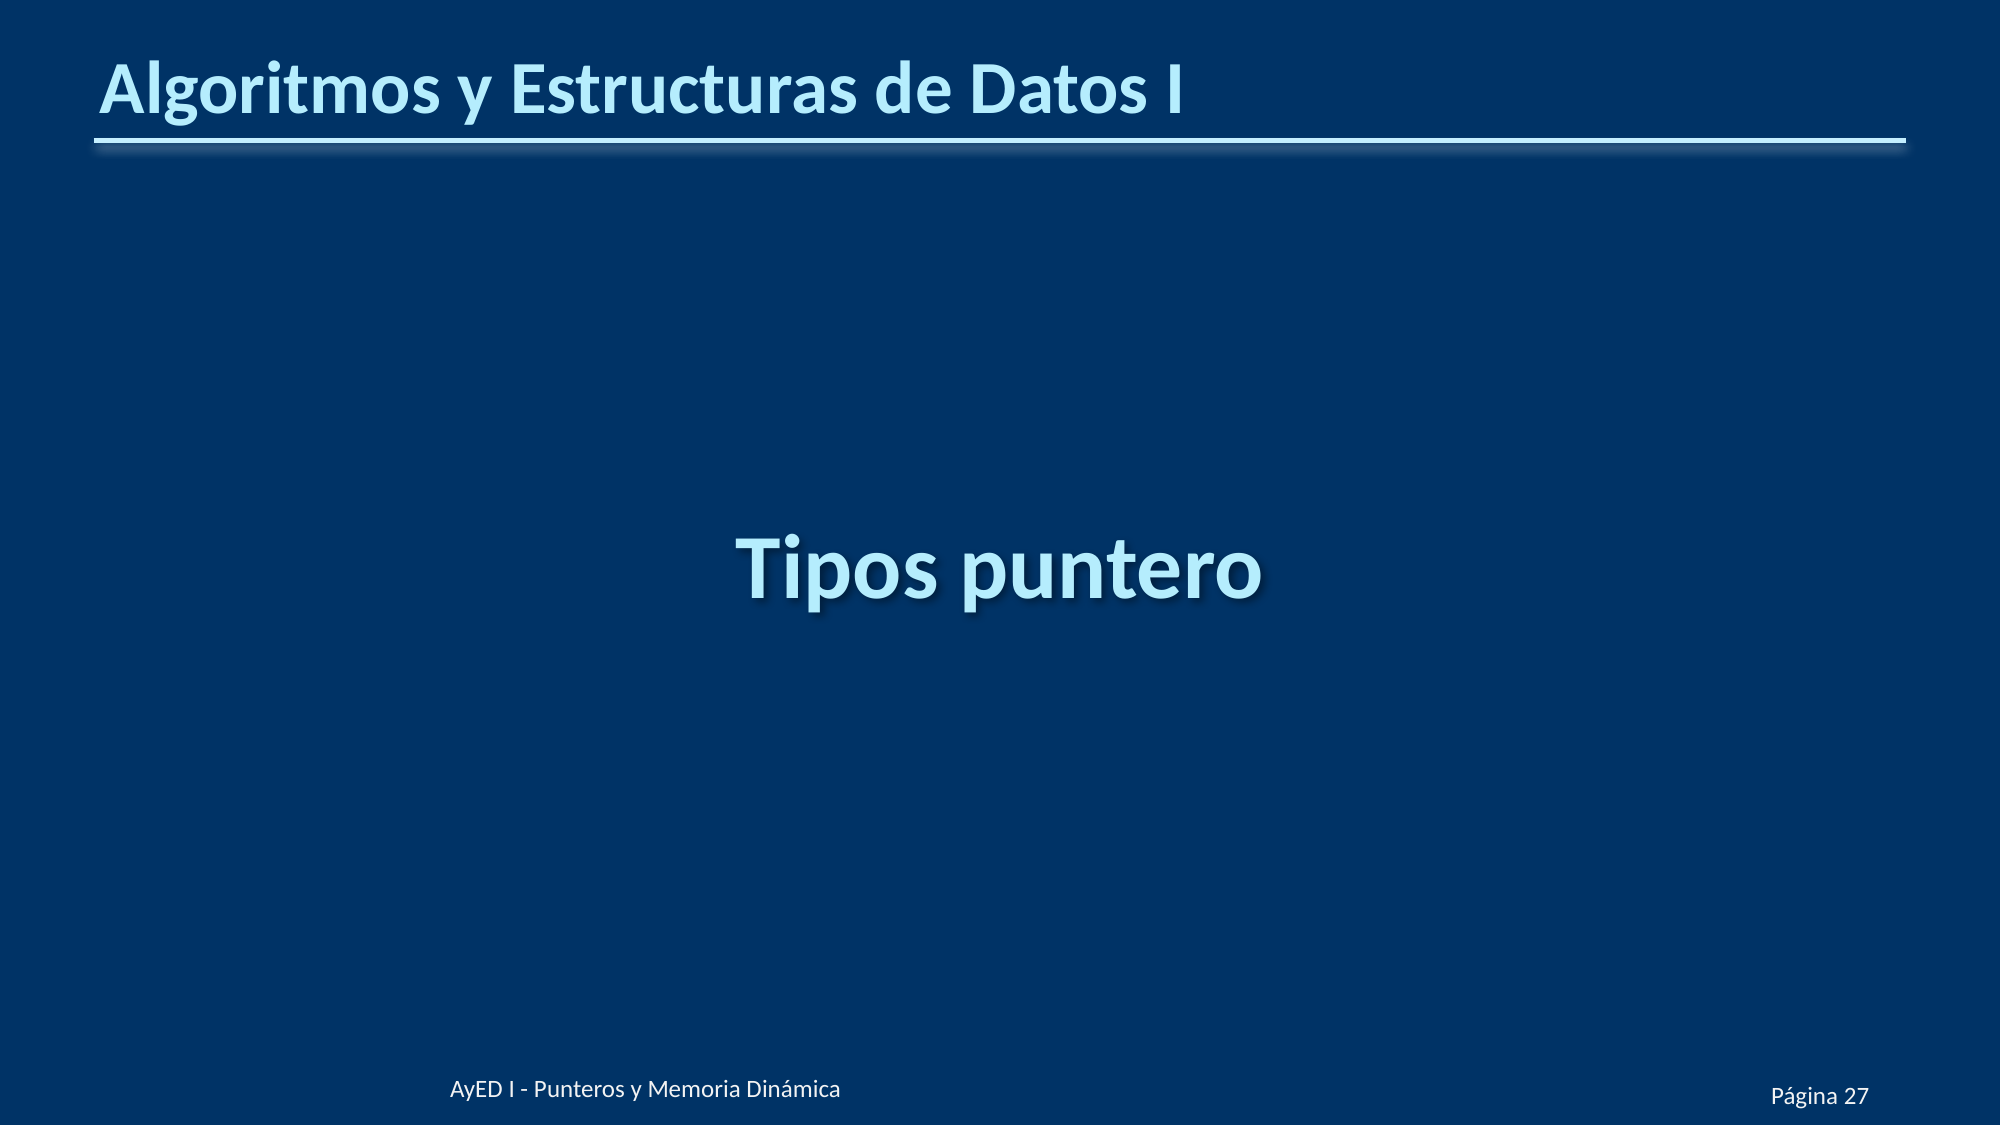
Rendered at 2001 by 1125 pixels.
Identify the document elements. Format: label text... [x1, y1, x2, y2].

footer AyED I - Punteros y Memoria Dinámica [450, 1042, 1364, 1103]
slide_number Página 27 [1672, 1049, 1870, 1110]
title Algoritmos y Estructuras de Datos I [99, 46, 1900, 129]
text_box Tipos puntero [720, 499, 1280, 624]
